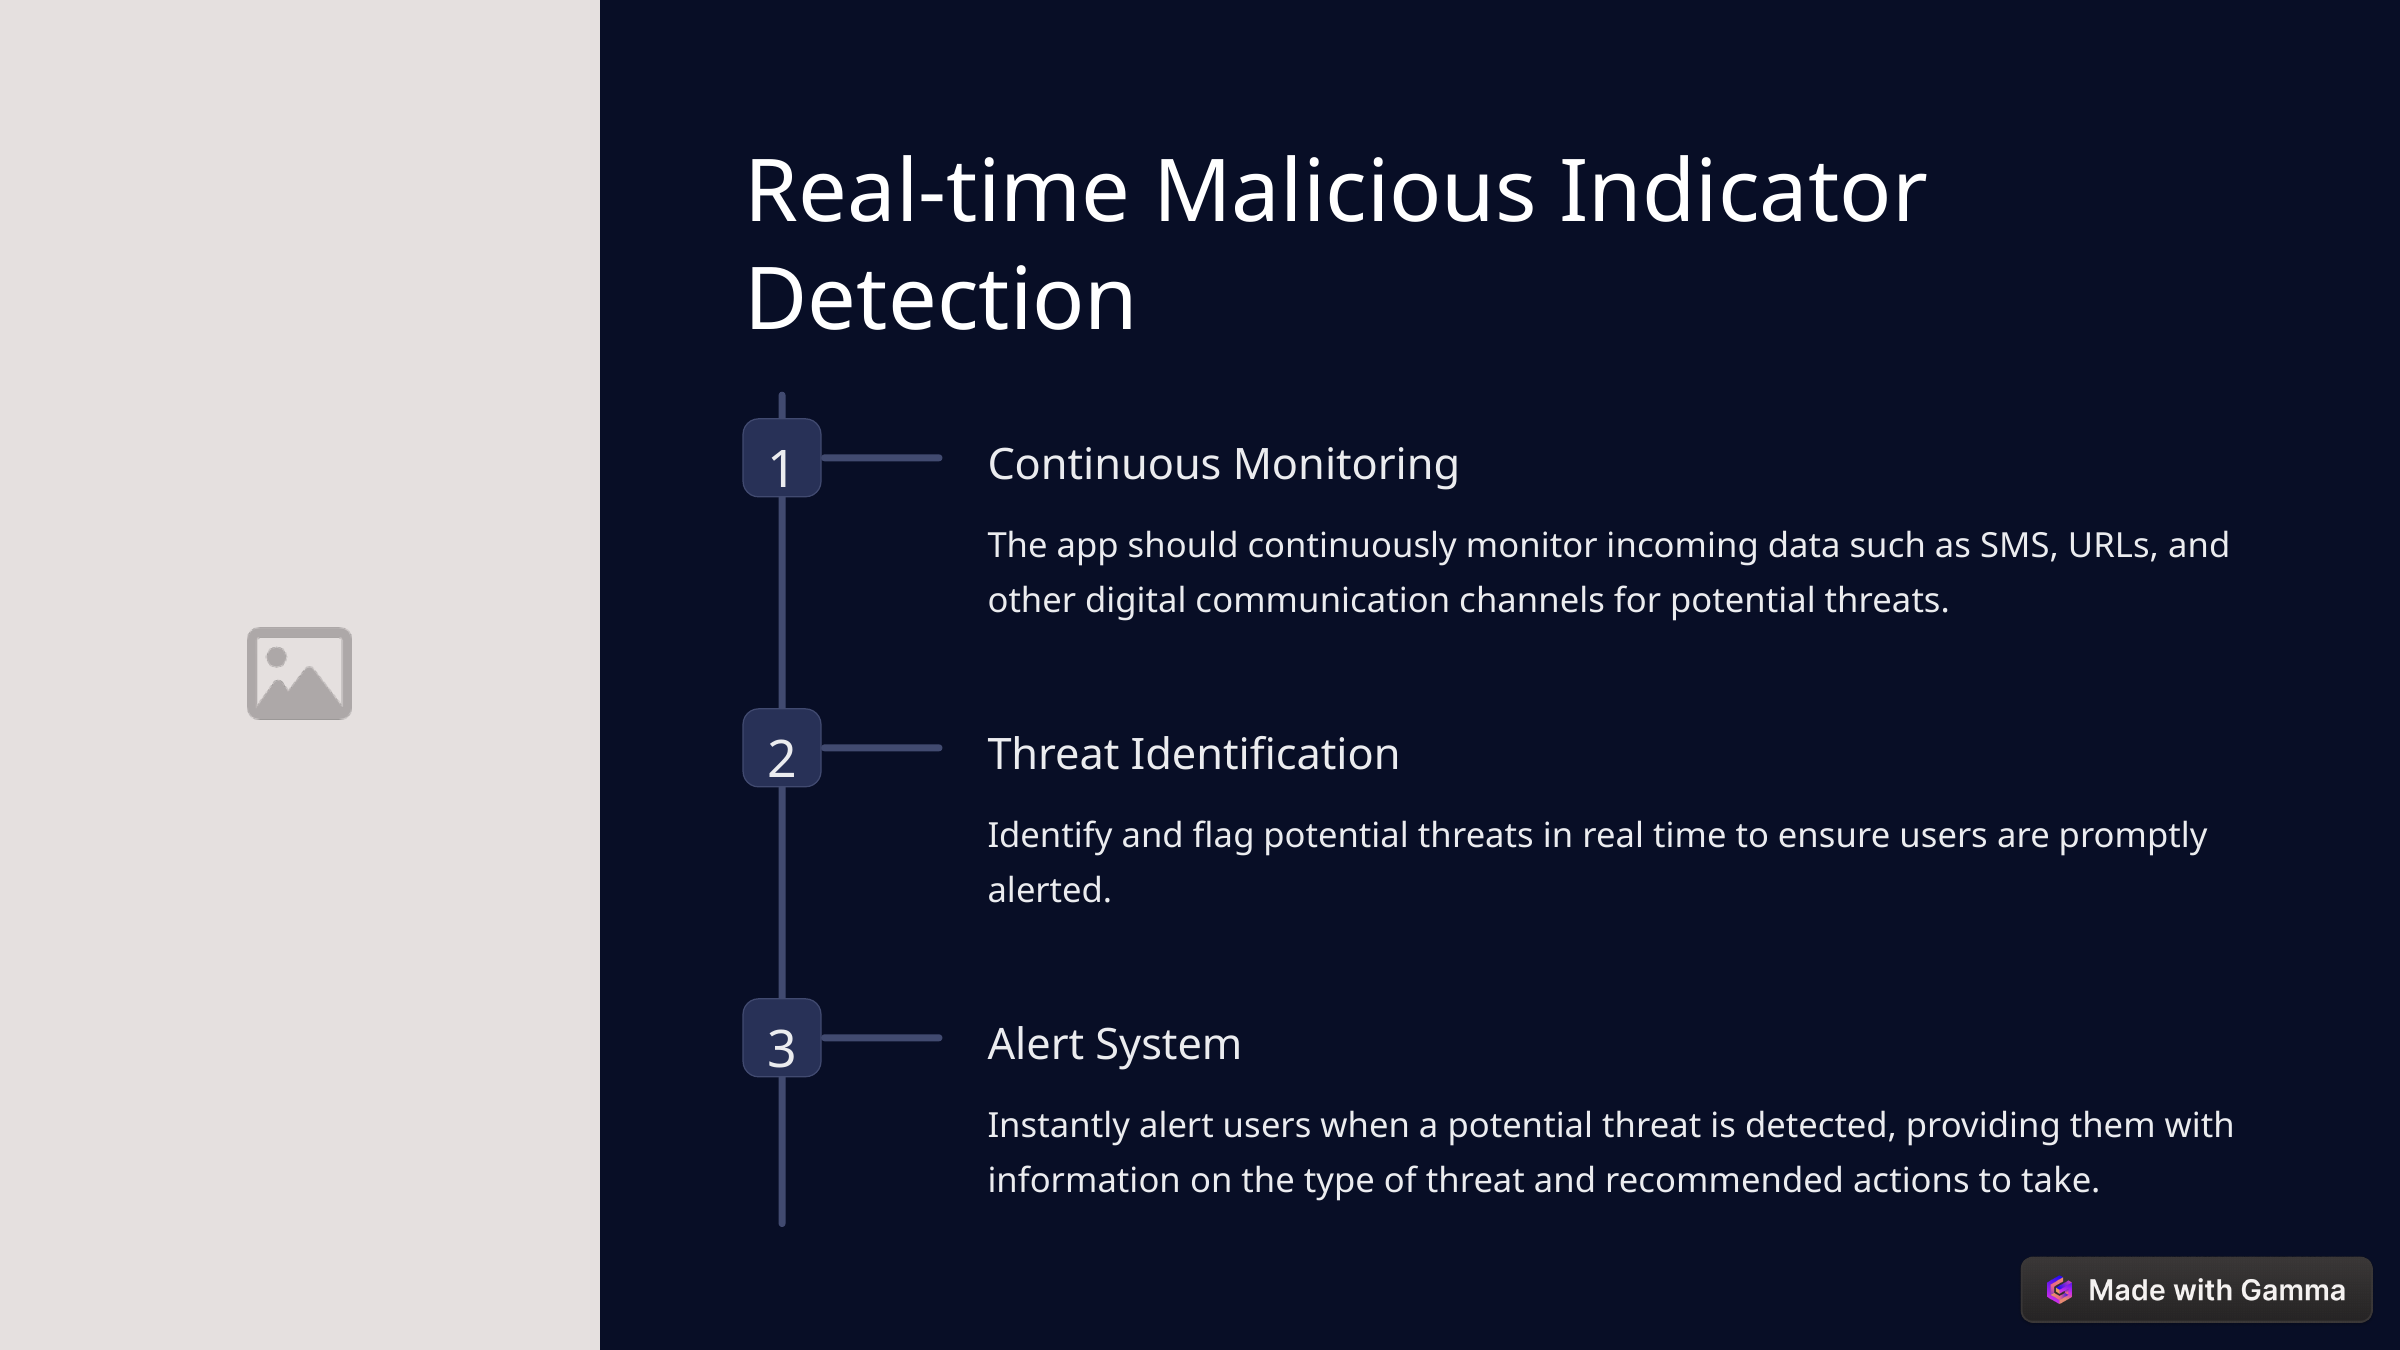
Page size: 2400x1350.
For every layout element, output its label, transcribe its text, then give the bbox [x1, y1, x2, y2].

text_box [778, 787, 786, 998]
text_box [743, 708, 822, 787]
text_box [778, 497, 786, 708]
picture [247, 621, 352, 726]
text_box [822, 454, 943, 462]
text_box [743, 998, 822, 1077]
text_box Real-time Malicious Indicator Detection [730, 122, 2270, 340]
text_box 1 [770, 425, 794, 491]
text_box Identify and flag potential threats in real time to ensure users are promptly alerted. [972, 791, 2270, 903]
text_box 2 [766, 715, 798, 781]
text_box [600, 0, 2400, 1350]
text_box Threat Identification [972, 716, 1407, 771]
text_box Alert System [972, 1006, 1407, 1061]
text_box Instantly alert users when a potential threat is detected, providing them with information on the type of threat and recommended actions to take. [972, 1081, 2270, 1193]
text_box [822, 744, 943, 752]
text_box [778, 1077, 786, 1227]
text_box [0, 0, 600, 1350]
text_box Continuous Monitoring [972, 426, 1456, 481]
picture [2008, 1244, 2385, 1335]
text_box [822, 1034, 943, 1042]
text_box The app should continuously monitor incoming data such as SMS, URLs, and other digital communication channels for potential threats. [972, 501, 2270, 613]
text_box [778, 391, 786, 418]
text_box 3 [767, 1005, 797, 1071]
text_box [743, 418, 822, 497]
